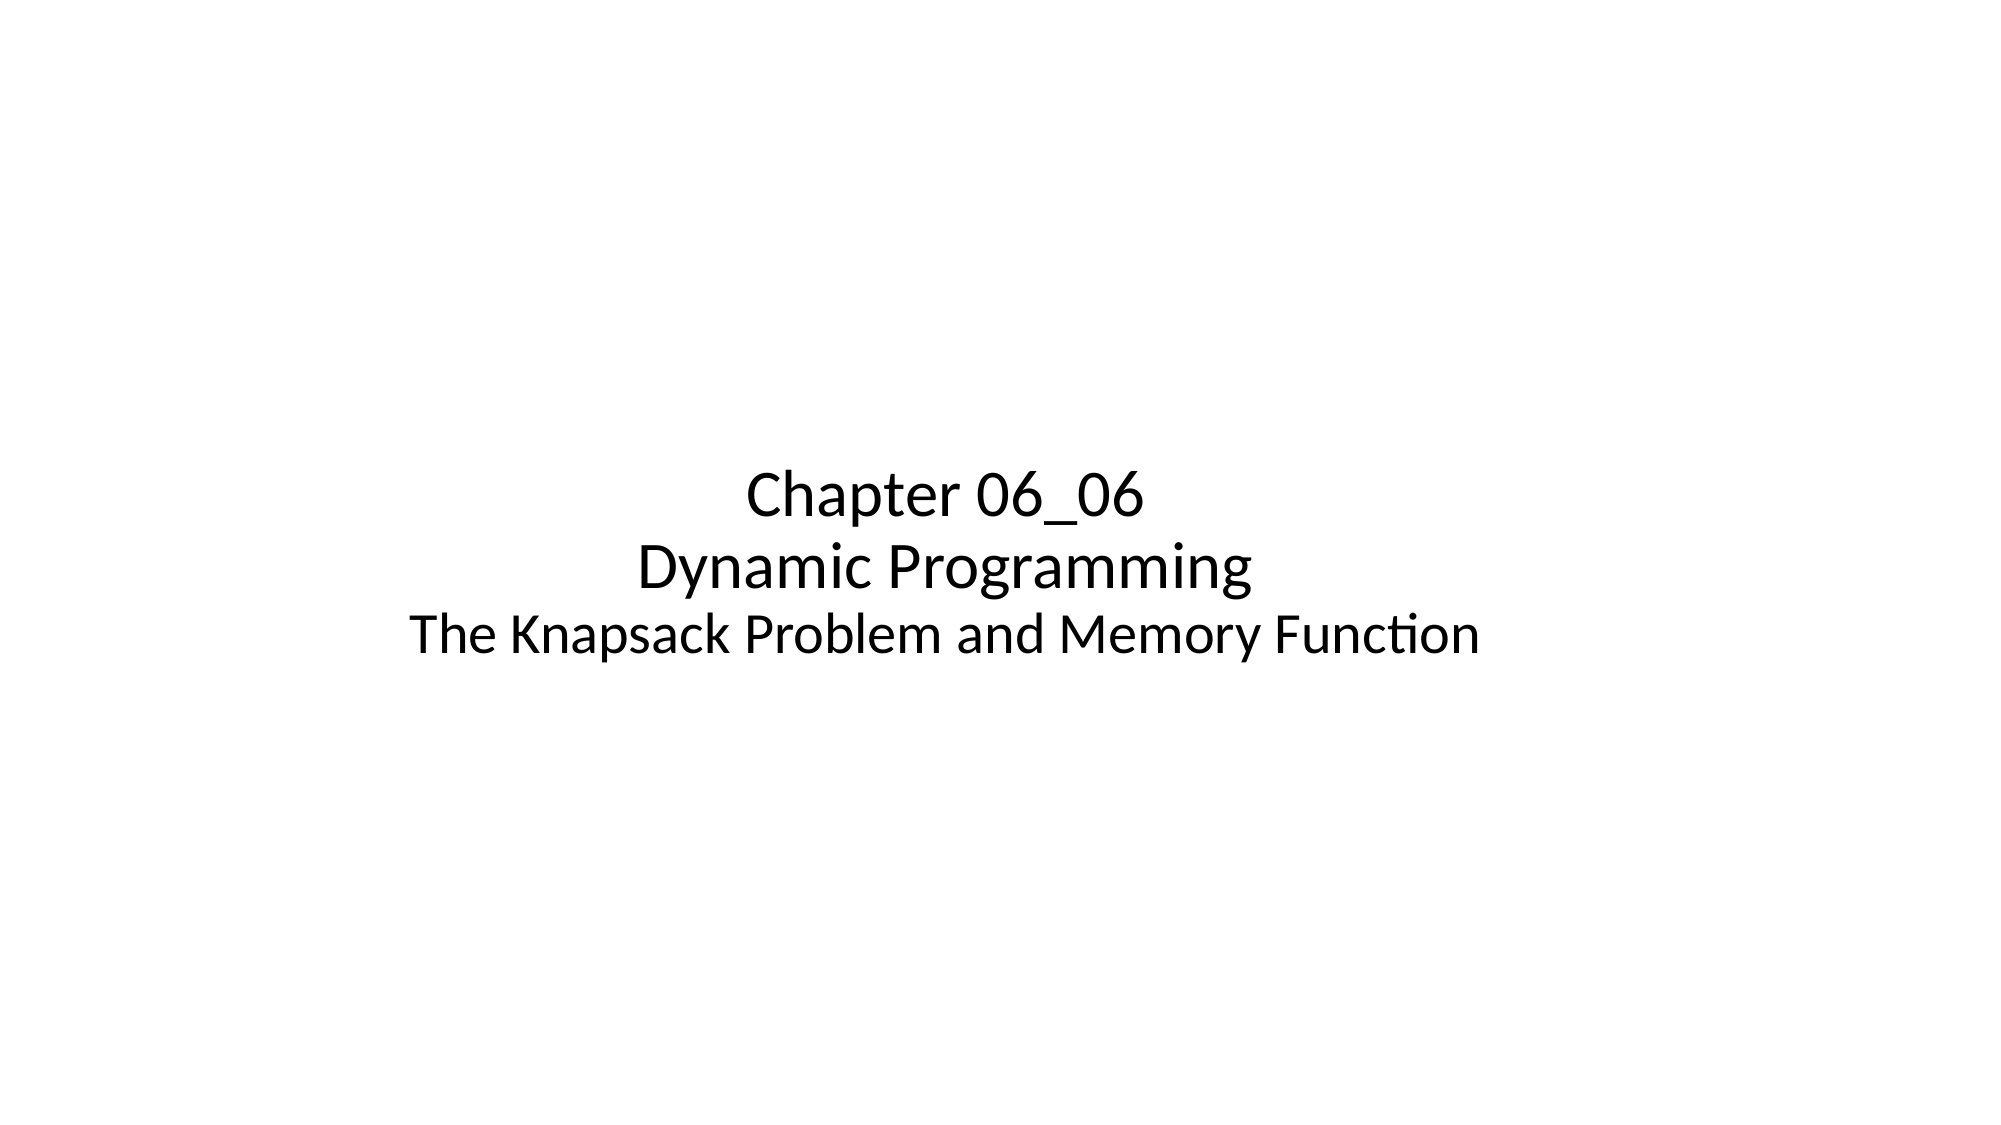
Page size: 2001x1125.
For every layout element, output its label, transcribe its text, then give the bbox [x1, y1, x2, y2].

title Chapter 06_06 Dynamic Programming The Knapsack Problem and Memory Function [229, 357, 1663, 768]
